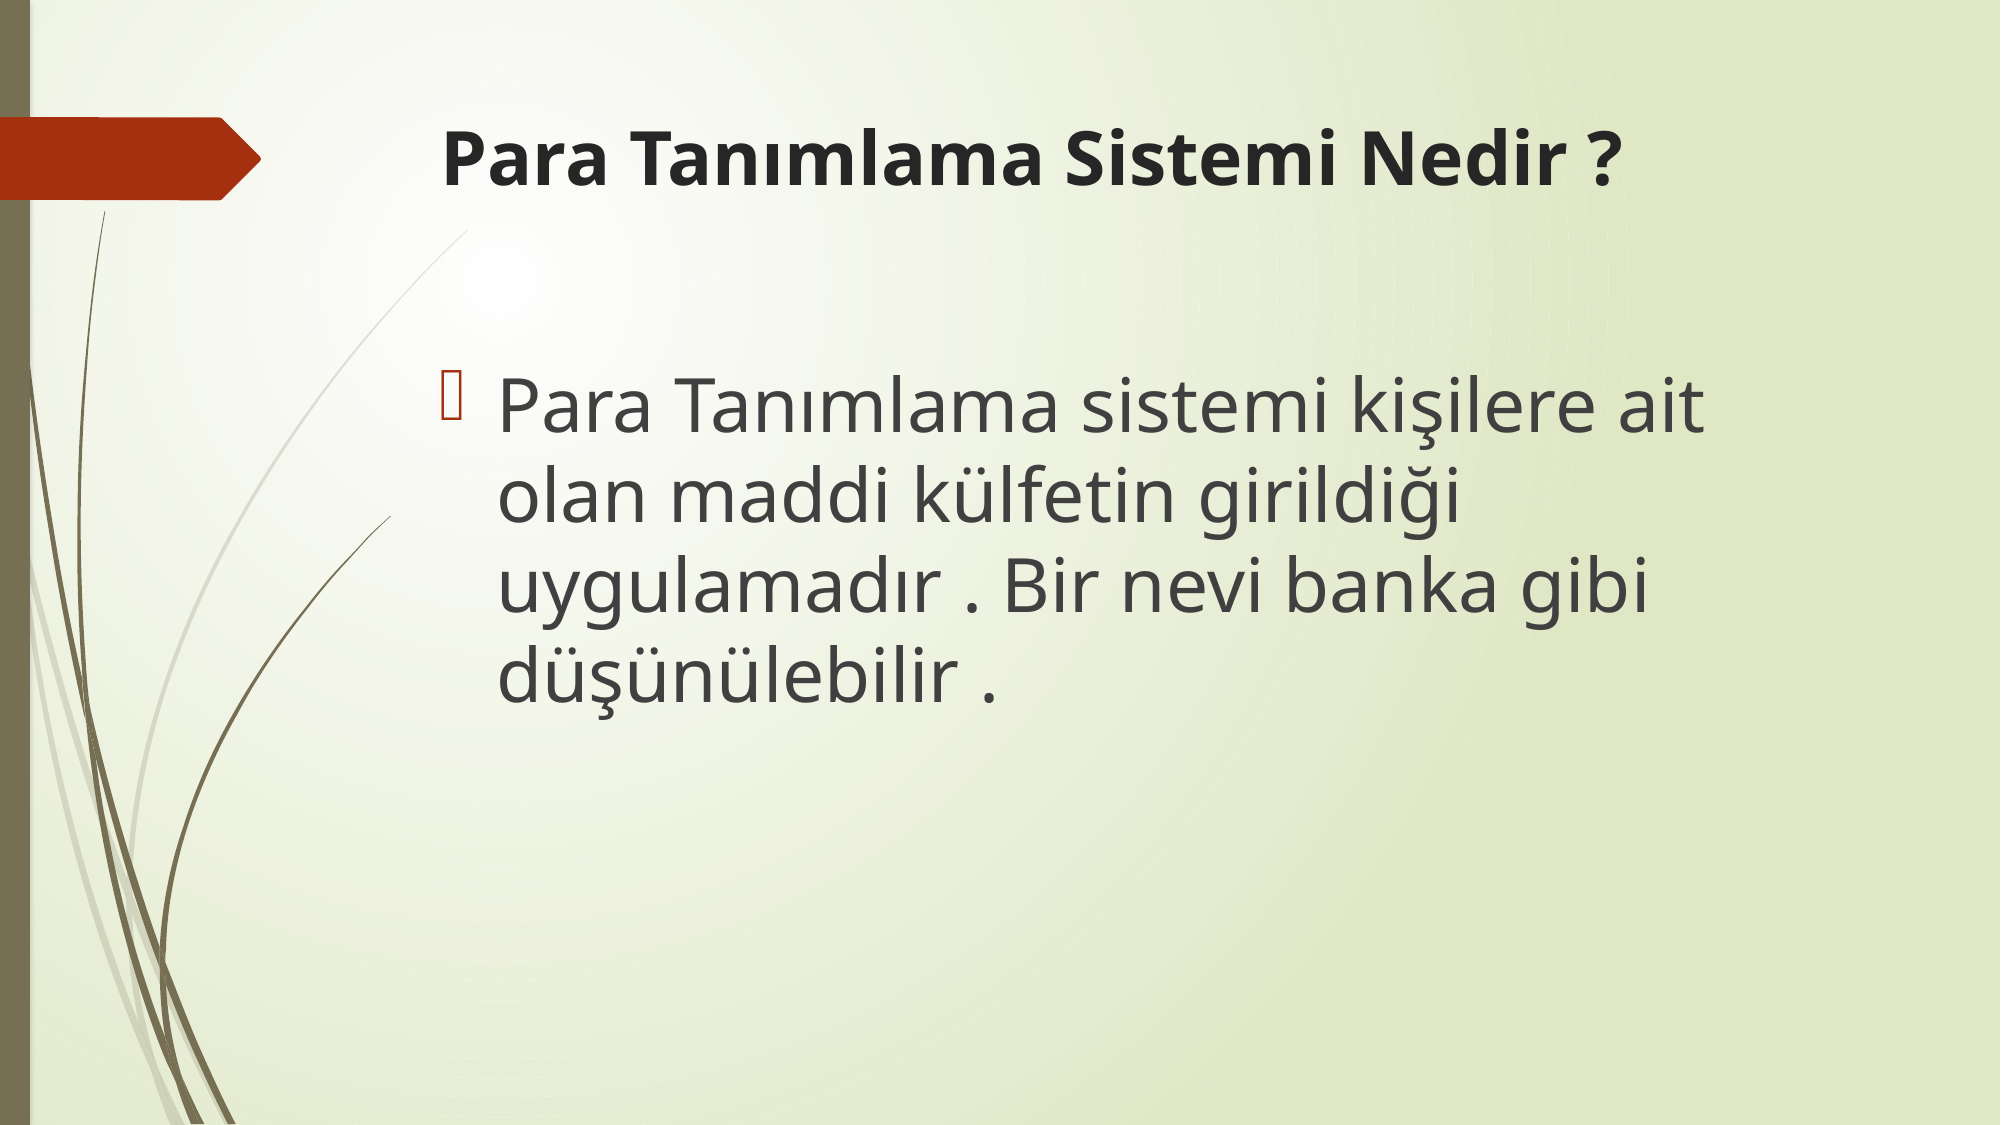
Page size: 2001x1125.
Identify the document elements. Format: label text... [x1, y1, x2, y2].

list Para Tanımlama sistemi kişilere ait olan maddi külfetin girildiği uygulamadır . Bir nevi banka gibi düşünülebilir . [424, 350, 1888, 970]
title Para Tanımlama Sistemi Nedir ? [425, 102, 1888, 313]
